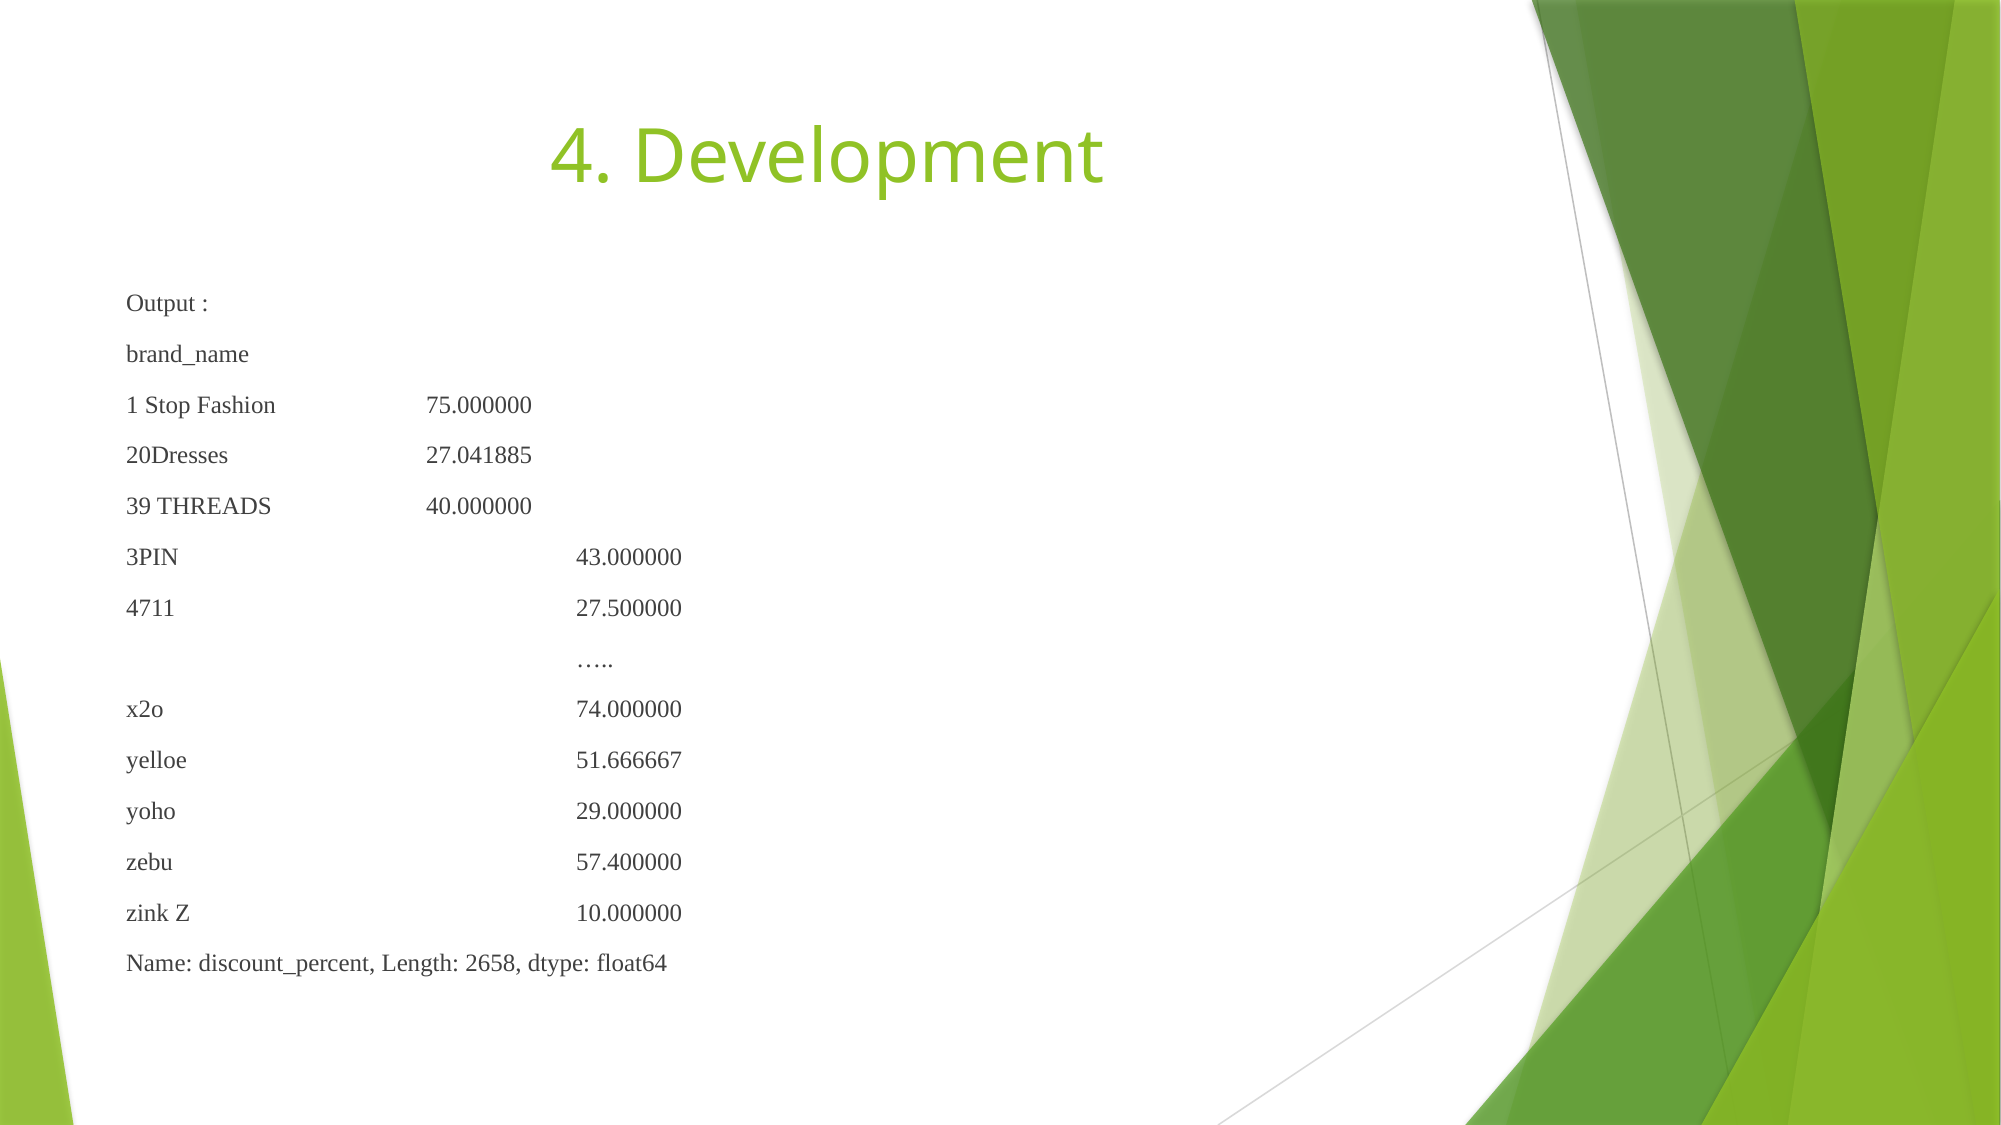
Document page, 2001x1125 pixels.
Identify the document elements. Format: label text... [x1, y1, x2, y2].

list Output : brand_name 1 Stop Fashion 75.000000 20Dresses 27.041885 39 THREADS 40.000000 3PIN 43.000000 4711 27.500000 ….. x2o 74.000000 yelloe 51.666667 yoho 29.000000 zebu 57.400000 zink Z 10.000000 Name: discount_percent, Length: 2658, dtype: float64 [111, 279, 1522, 1088]
title 4. Development [111, 99, 1564, 317]
